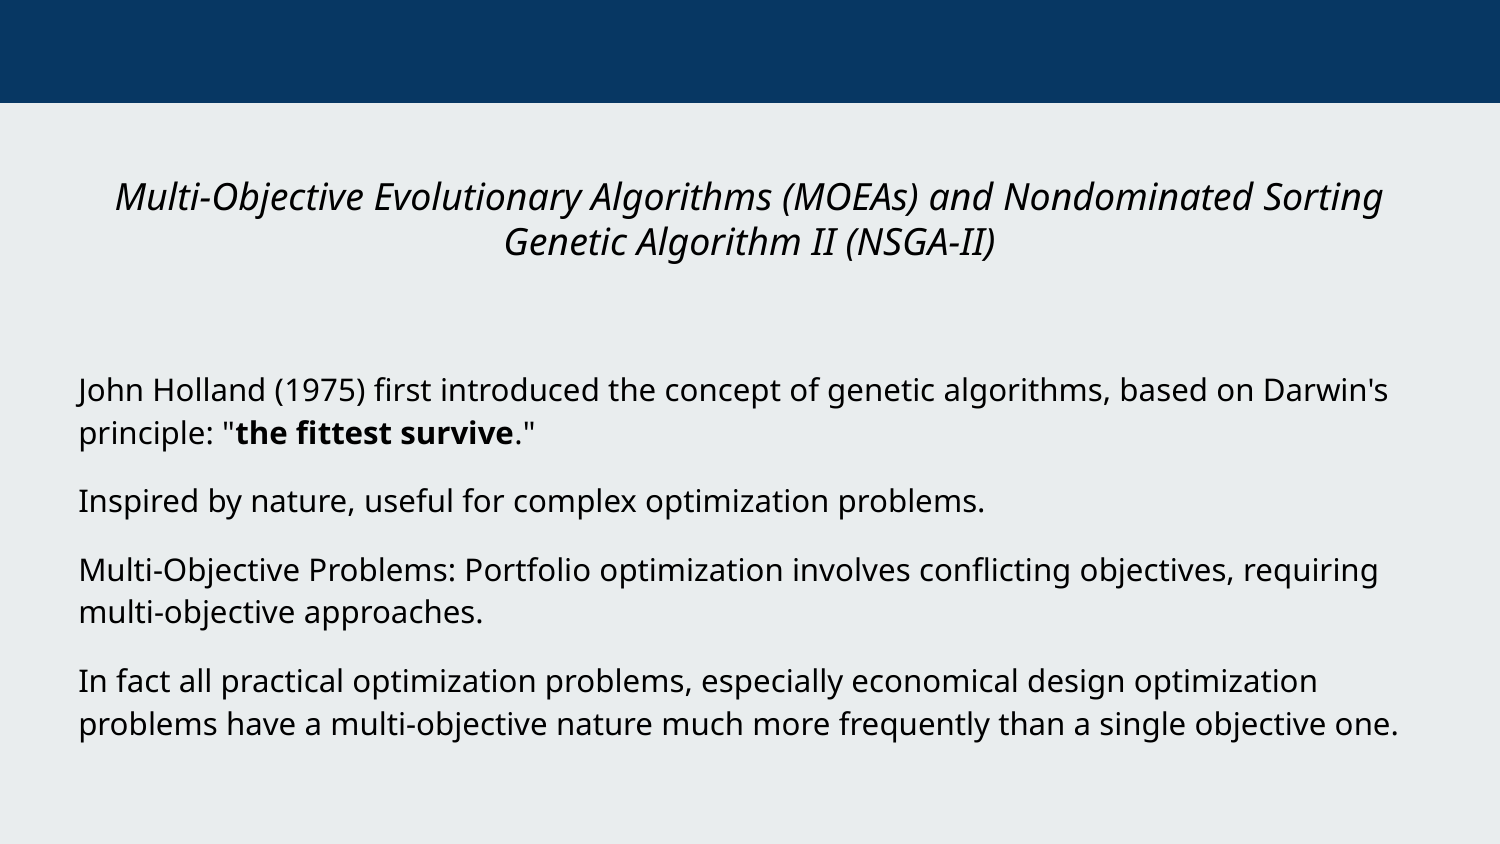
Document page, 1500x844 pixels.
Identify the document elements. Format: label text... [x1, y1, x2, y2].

text_box Multi-Objective Evolutionary Algorithms (MOEAs) and Nondominated Sorting Genetic Algorithm II (NSGA-II) John Holland (1975) first introduced the concept of genetic algorithms, based on Darwin's principle: "the fittest survive." Inspired by nature, useful for complex optimization problems. Multi-Objective Problems: Portfolio optimization involves conflicting objectives, requiring multi-objective approaches. In fact all practical optimization problems, especially economical design optimization problems have a multi-objective nature much more frequently than a single objective one. [63, 158, 1437, 805]
text_box [0, 0, 1500, 102]
